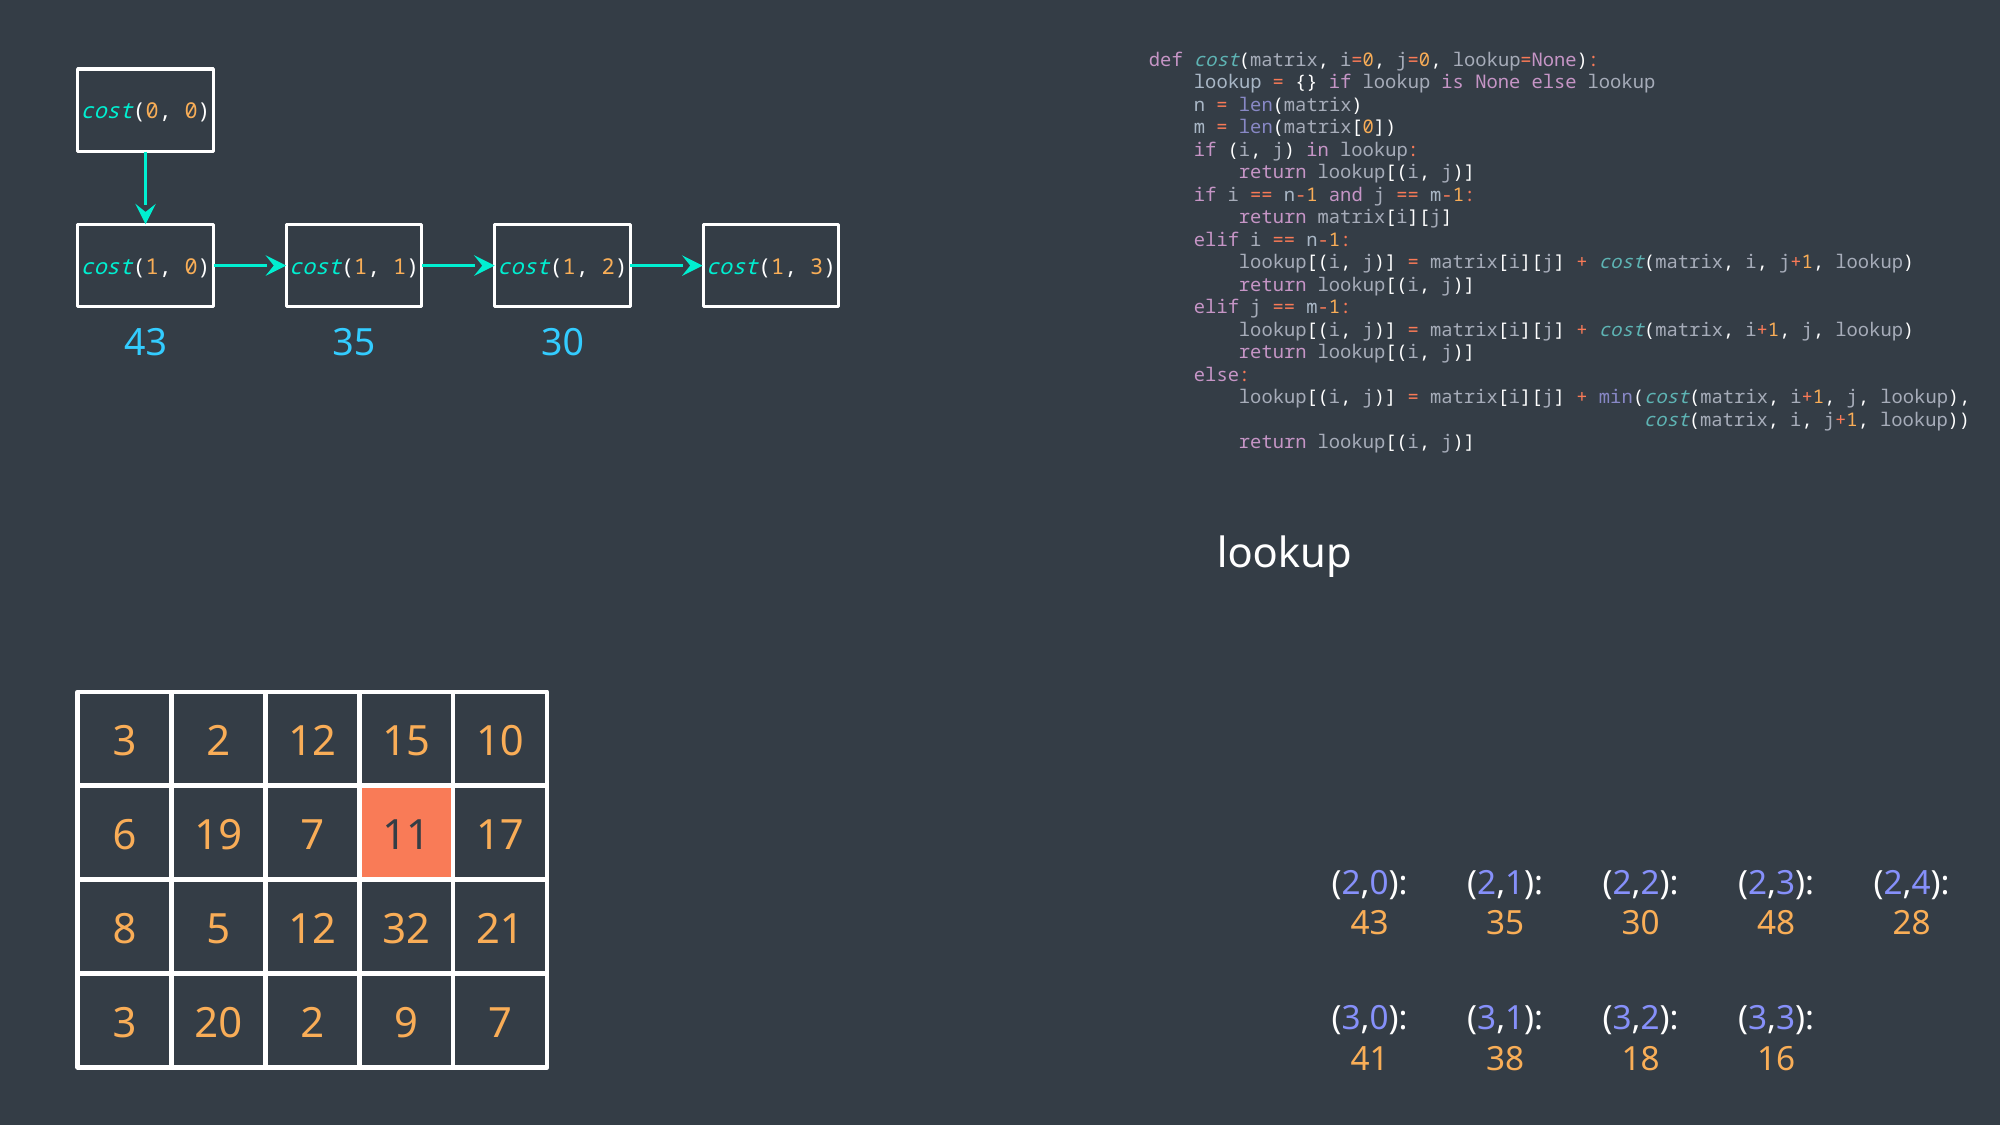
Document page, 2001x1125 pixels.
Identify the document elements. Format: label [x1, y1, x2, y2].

text_box [77, 68, 214, 152]
text_box [1134, 40, 1997, 461]
text_box [77, 691, 547, 1068]
text_box [77, 224, 214, 307]
text_box [506, 310, 619, 371]
text_box [494, 224, 631, 307]
text_box [89, 310, 202, 371]
text_box [298, 310, 410, 371]
text_box [286, 224, 422, 307]
text_box [703, 224, 839, 307]
text_box [1198, 518, 1980, 1105]
